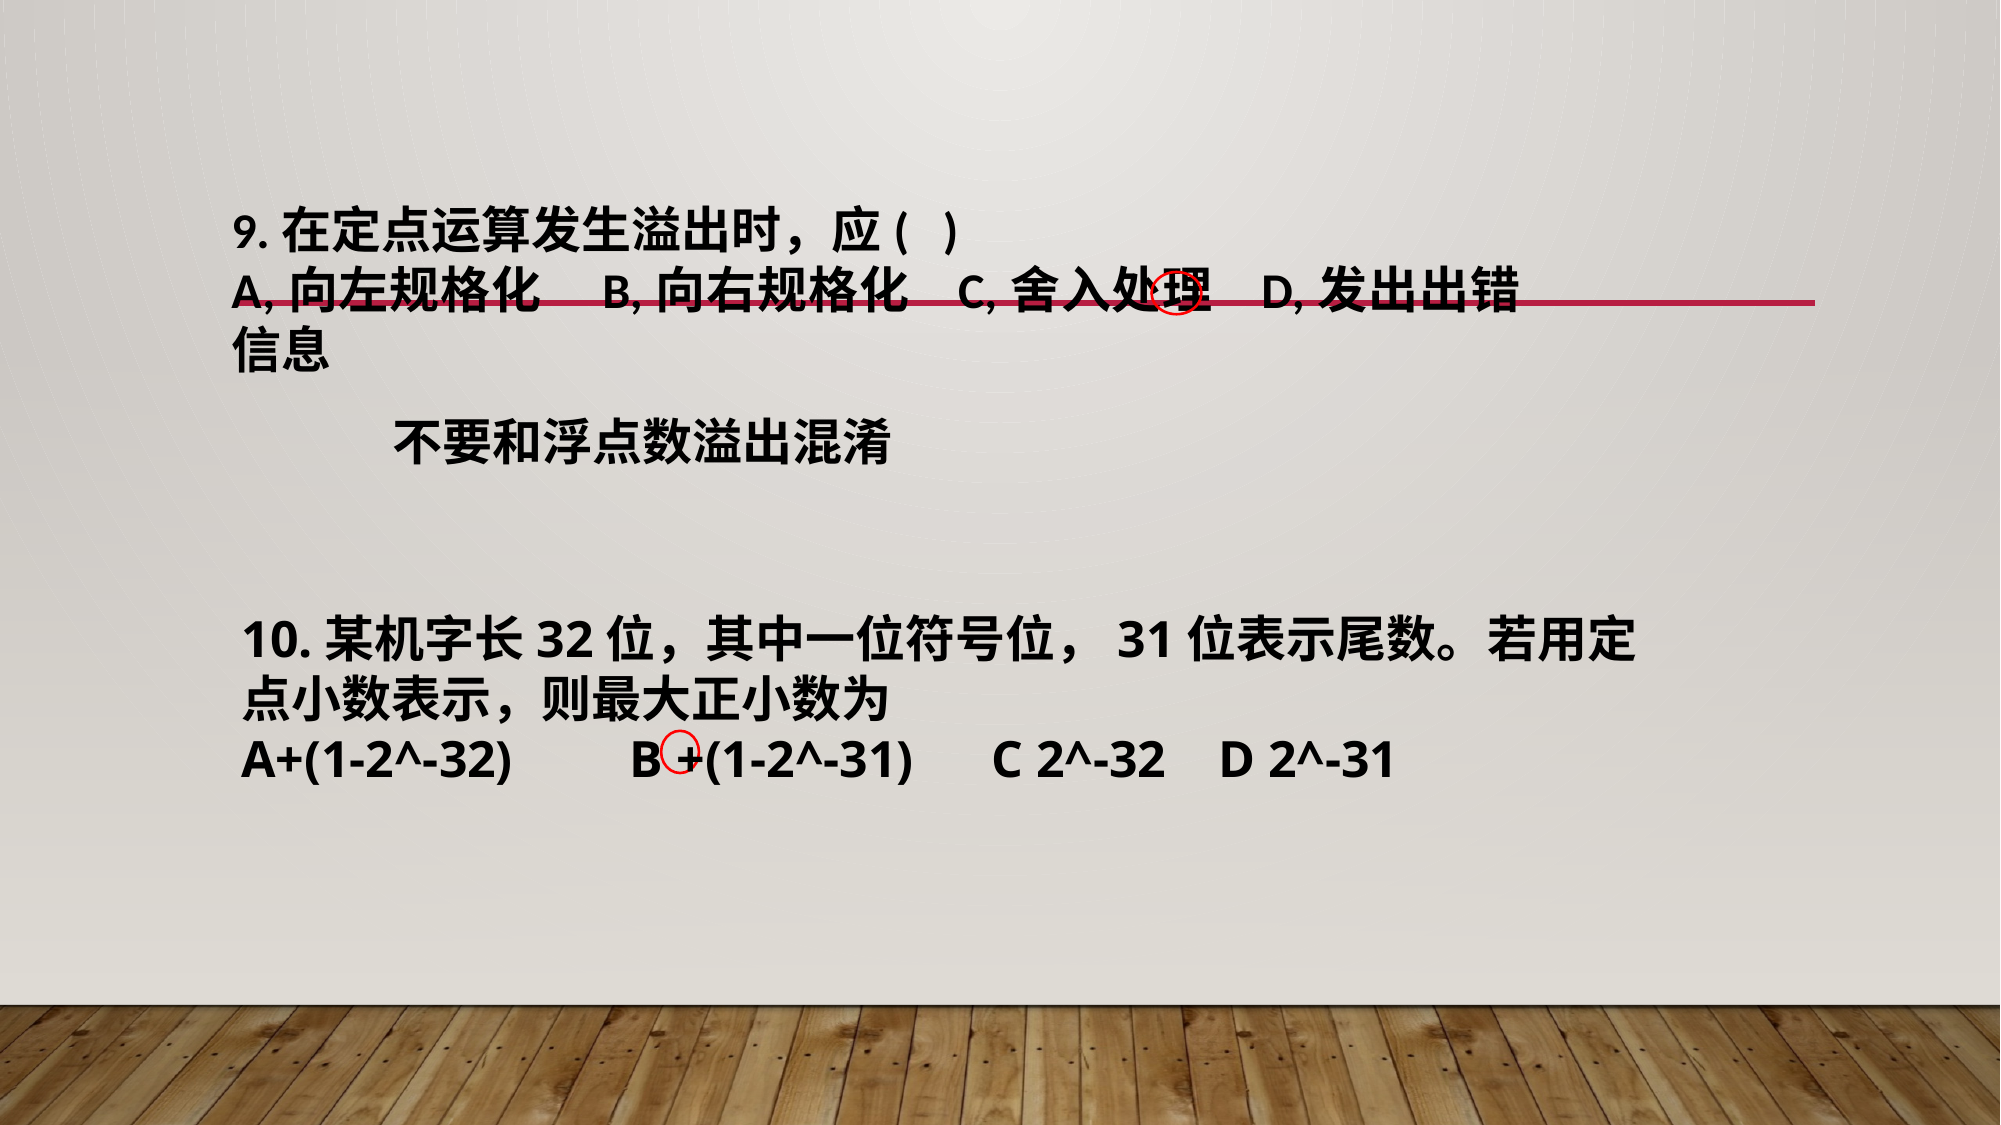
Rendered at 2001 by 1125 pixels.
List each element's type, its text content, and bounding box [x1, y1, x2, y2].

text_box 9.在定点运算发生溢出时，应( ) A,向左规格化 B,向右规格化 C,舍入处理 D,发出出错信息 [216, 191, 1535, 386]
picture [0, 1005, 2000, 1125]
text_box [1150, 270, 1203, 316]
text_box 不要和浮点数溢出混淆 [377, 403, 1087, 479]
text_box 10.某机字长32位，其中一位符号位，31位表示尾数。若用定点小数表示，则最大正小数为 A+(1-2^-32) B +(1-2^-31) C 2^-32 D 2^-31 [226, 600, 1669, 796]
